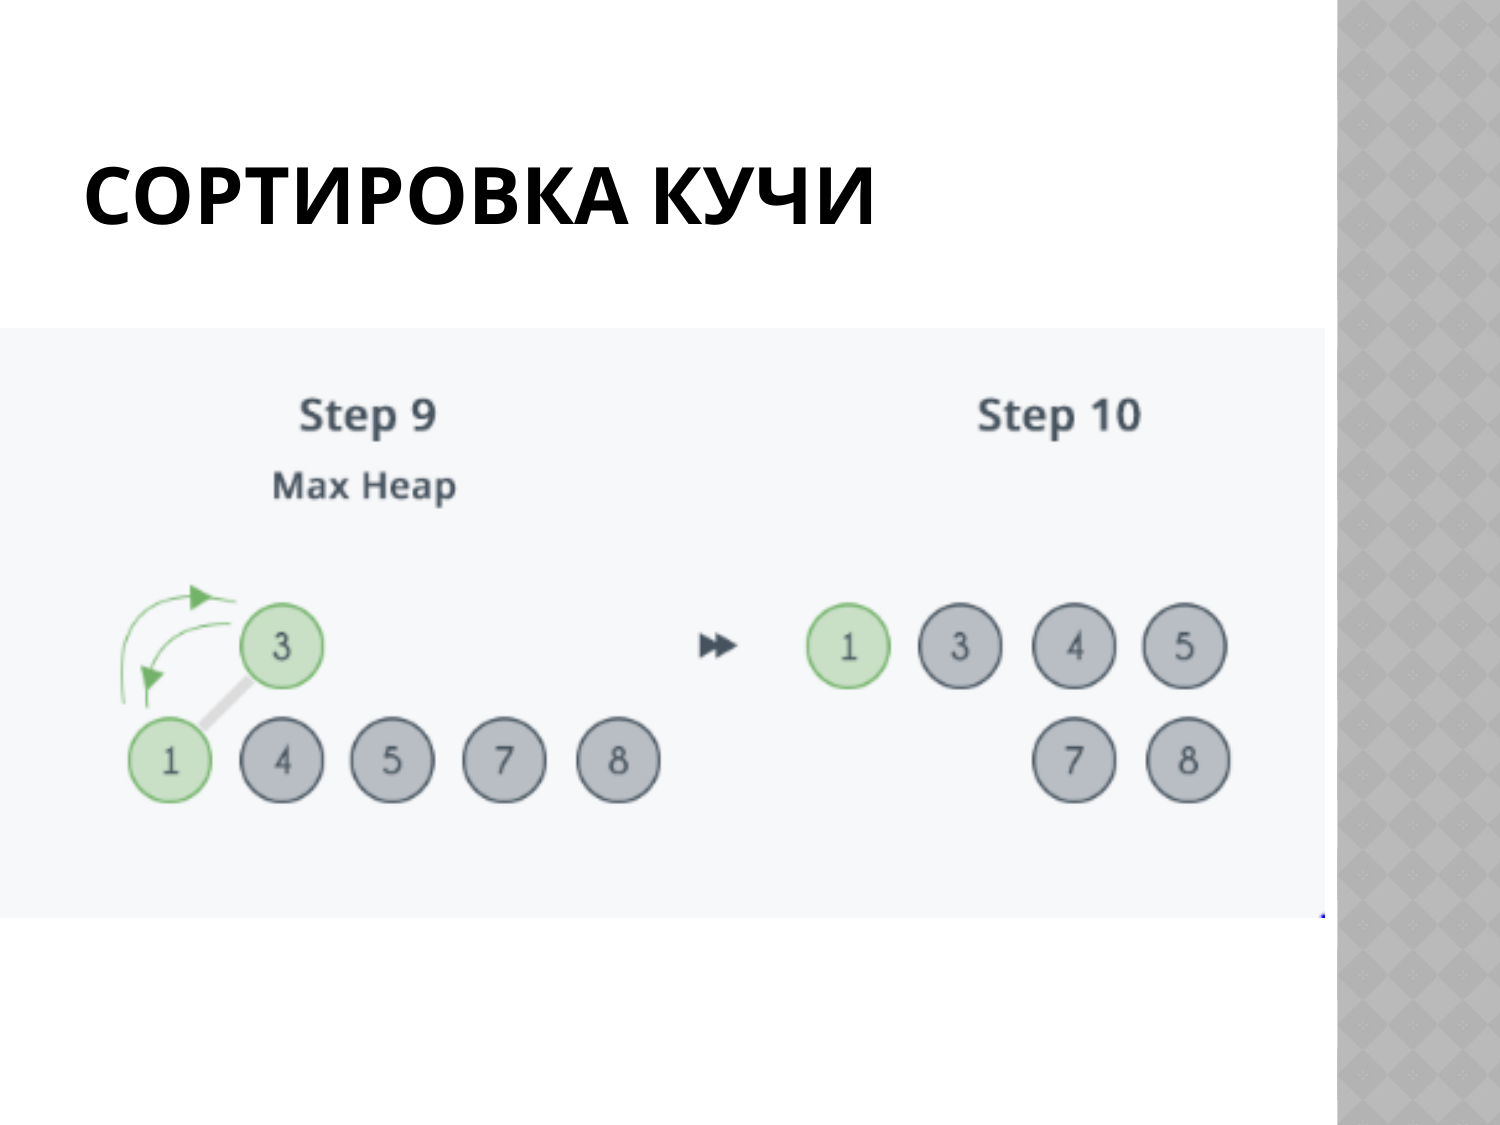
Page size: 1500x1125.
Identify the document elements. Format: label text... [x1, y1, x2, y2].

title Сортировка кучи [75, 52, 1263, 240]
picture [0, 327, 1325, 918]
